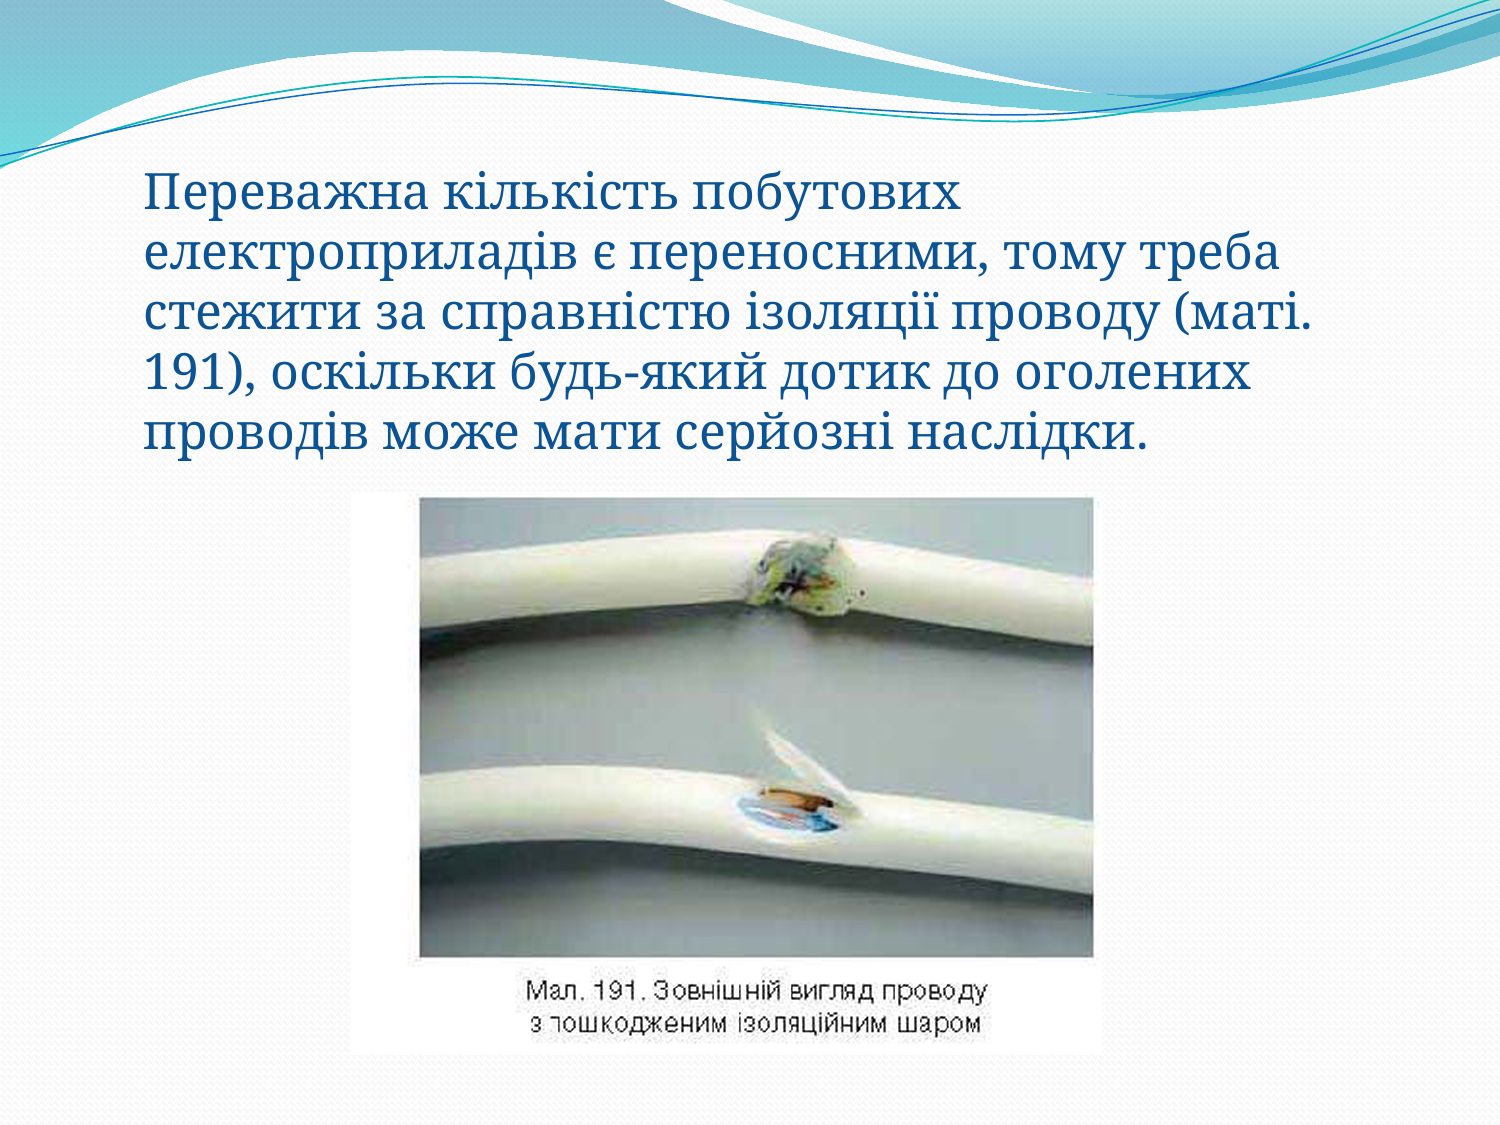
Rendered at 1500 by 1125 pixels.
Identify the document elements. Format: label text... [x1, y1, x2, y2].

text_box Переважна кількість побутових електроприладів є переносними, тому треба стежити за справністю ізоляції проводу (маті. 191), оскільки будь-який дотик до оголених проводів може мати серйозні наслідки. [128, 152, 1336, 468]
picture [351, 491, 1102, 1055]
title [75, 115, 1438, 303]
